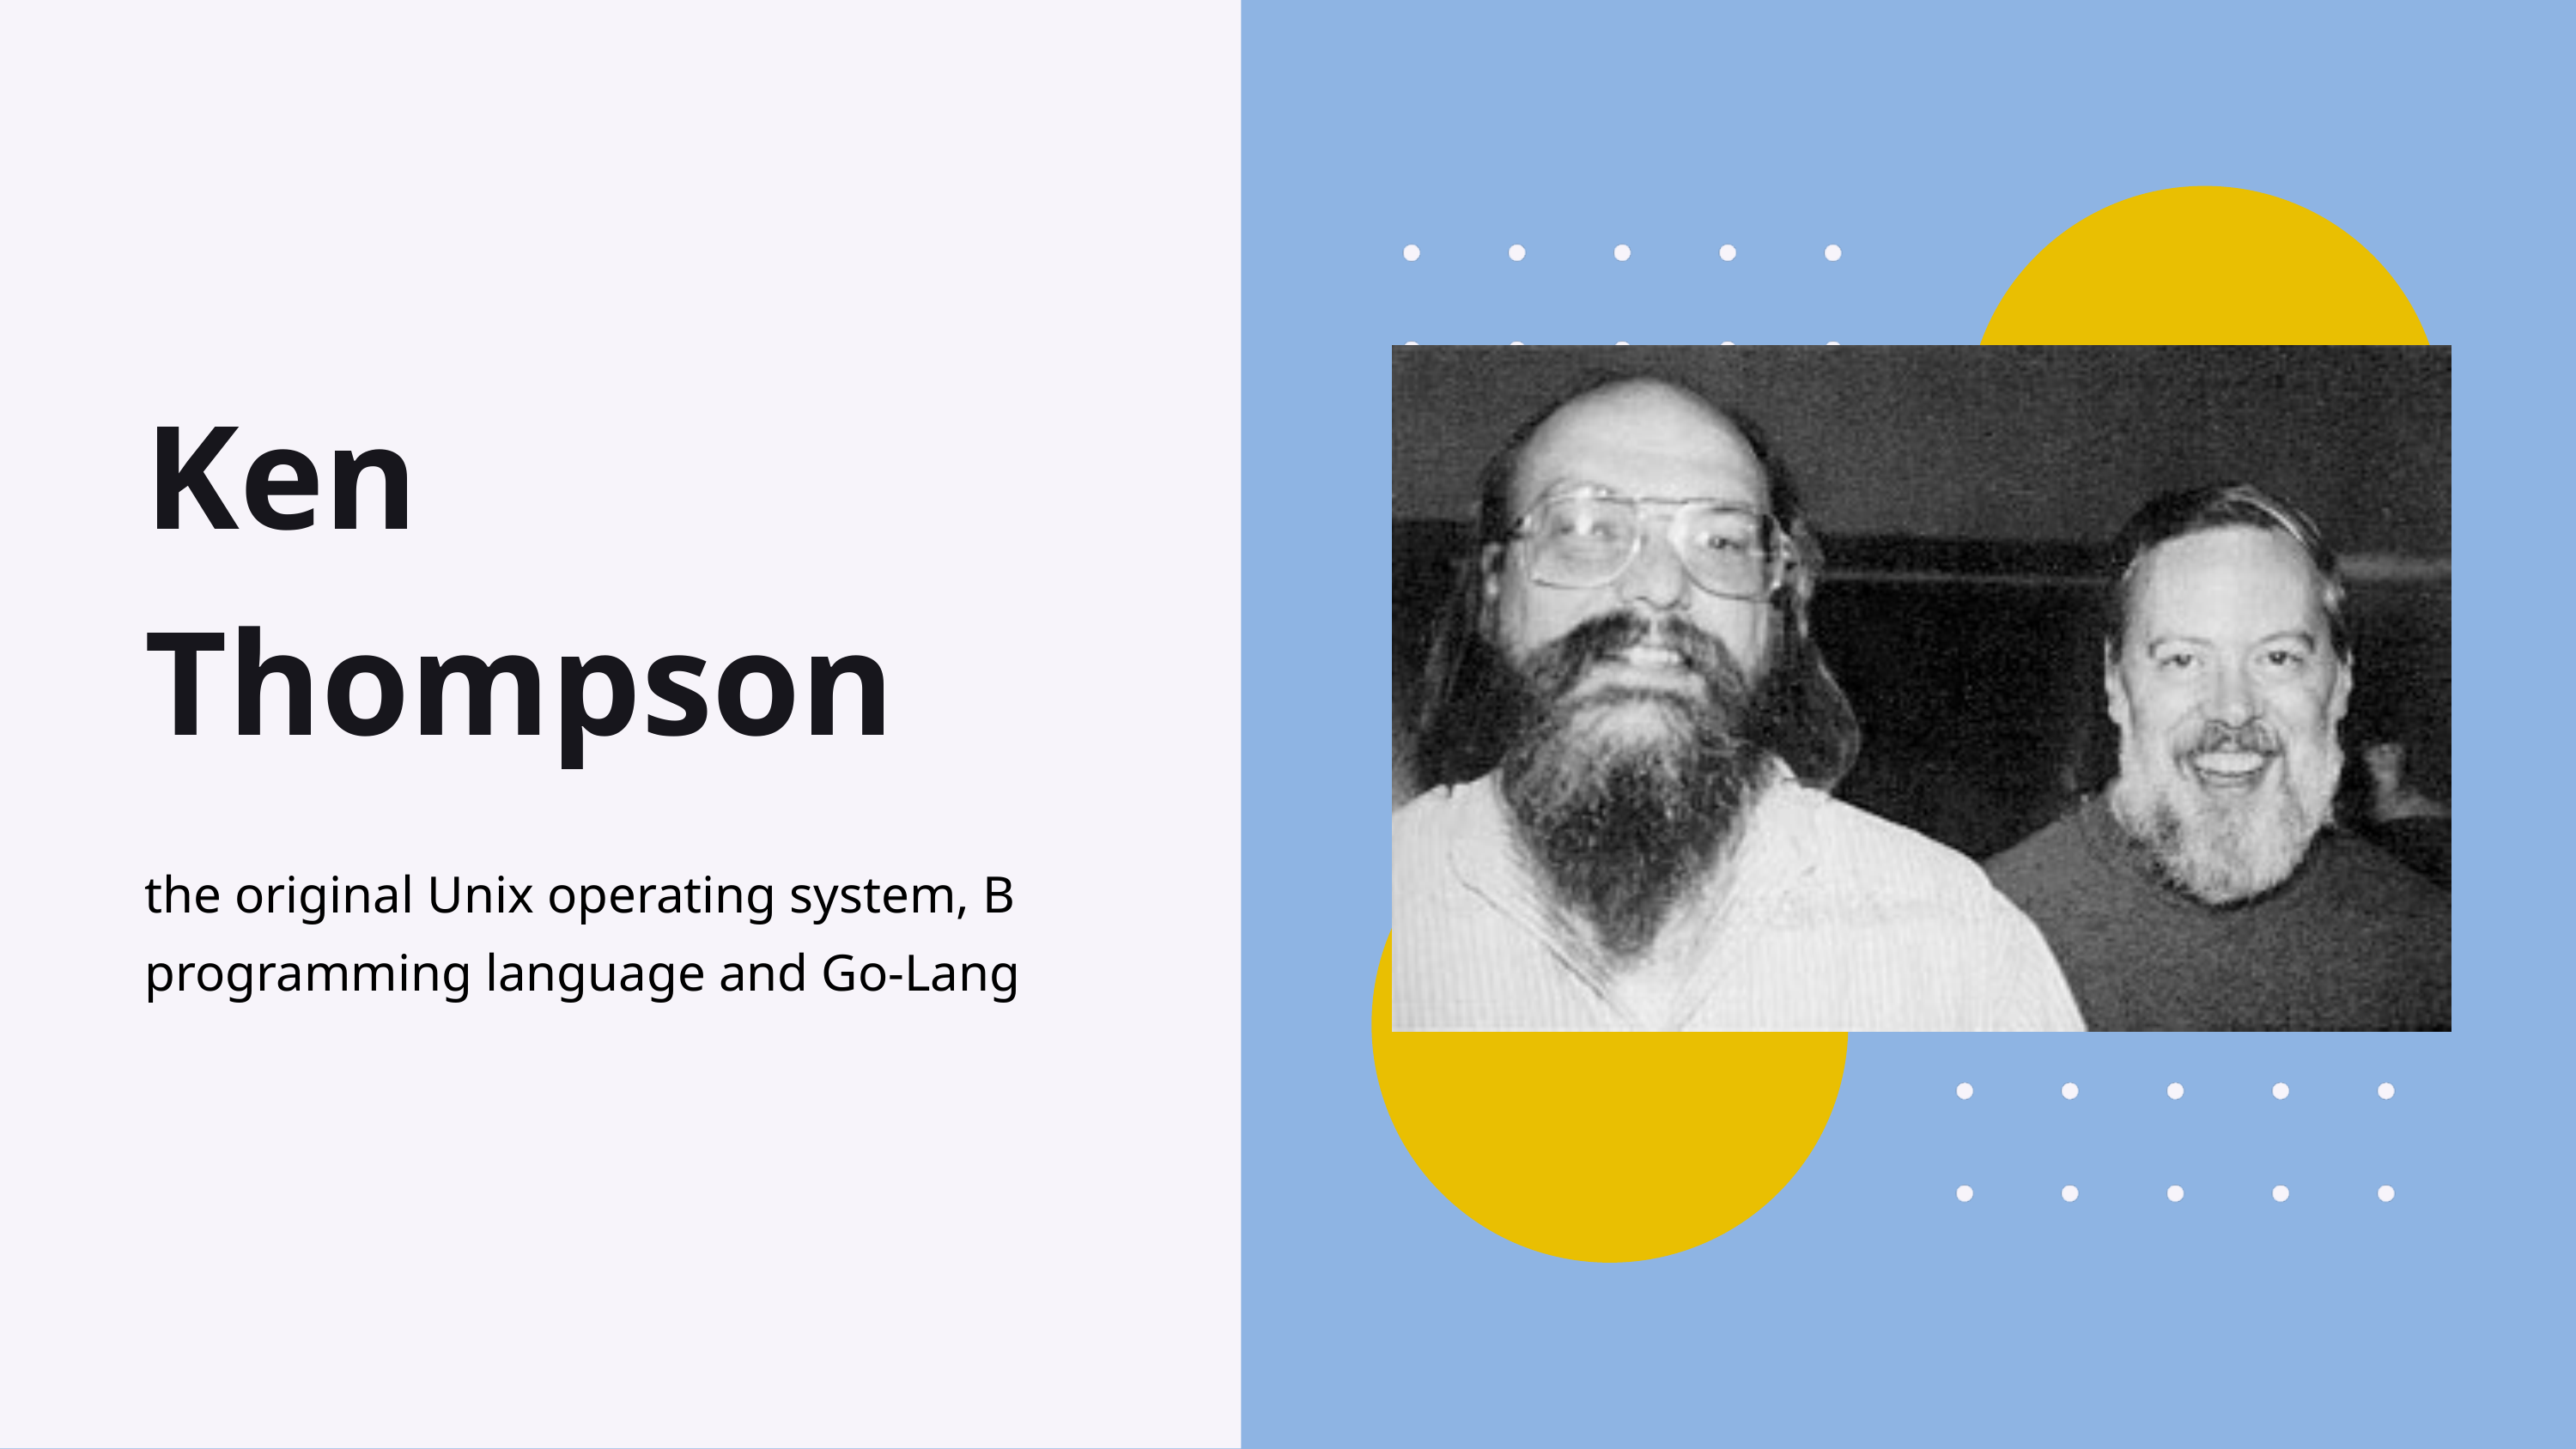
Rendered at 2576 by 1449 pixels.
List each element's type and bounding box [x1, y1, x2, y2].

text_box [1371, 938, 1848, 1263]
picture [1392, 238, 2451, 1208]
text_box [144, 351, 1112, 1004]
text_box [0, 0, 1242, 1449]
text_box [1980, 185, 2429, 343]
